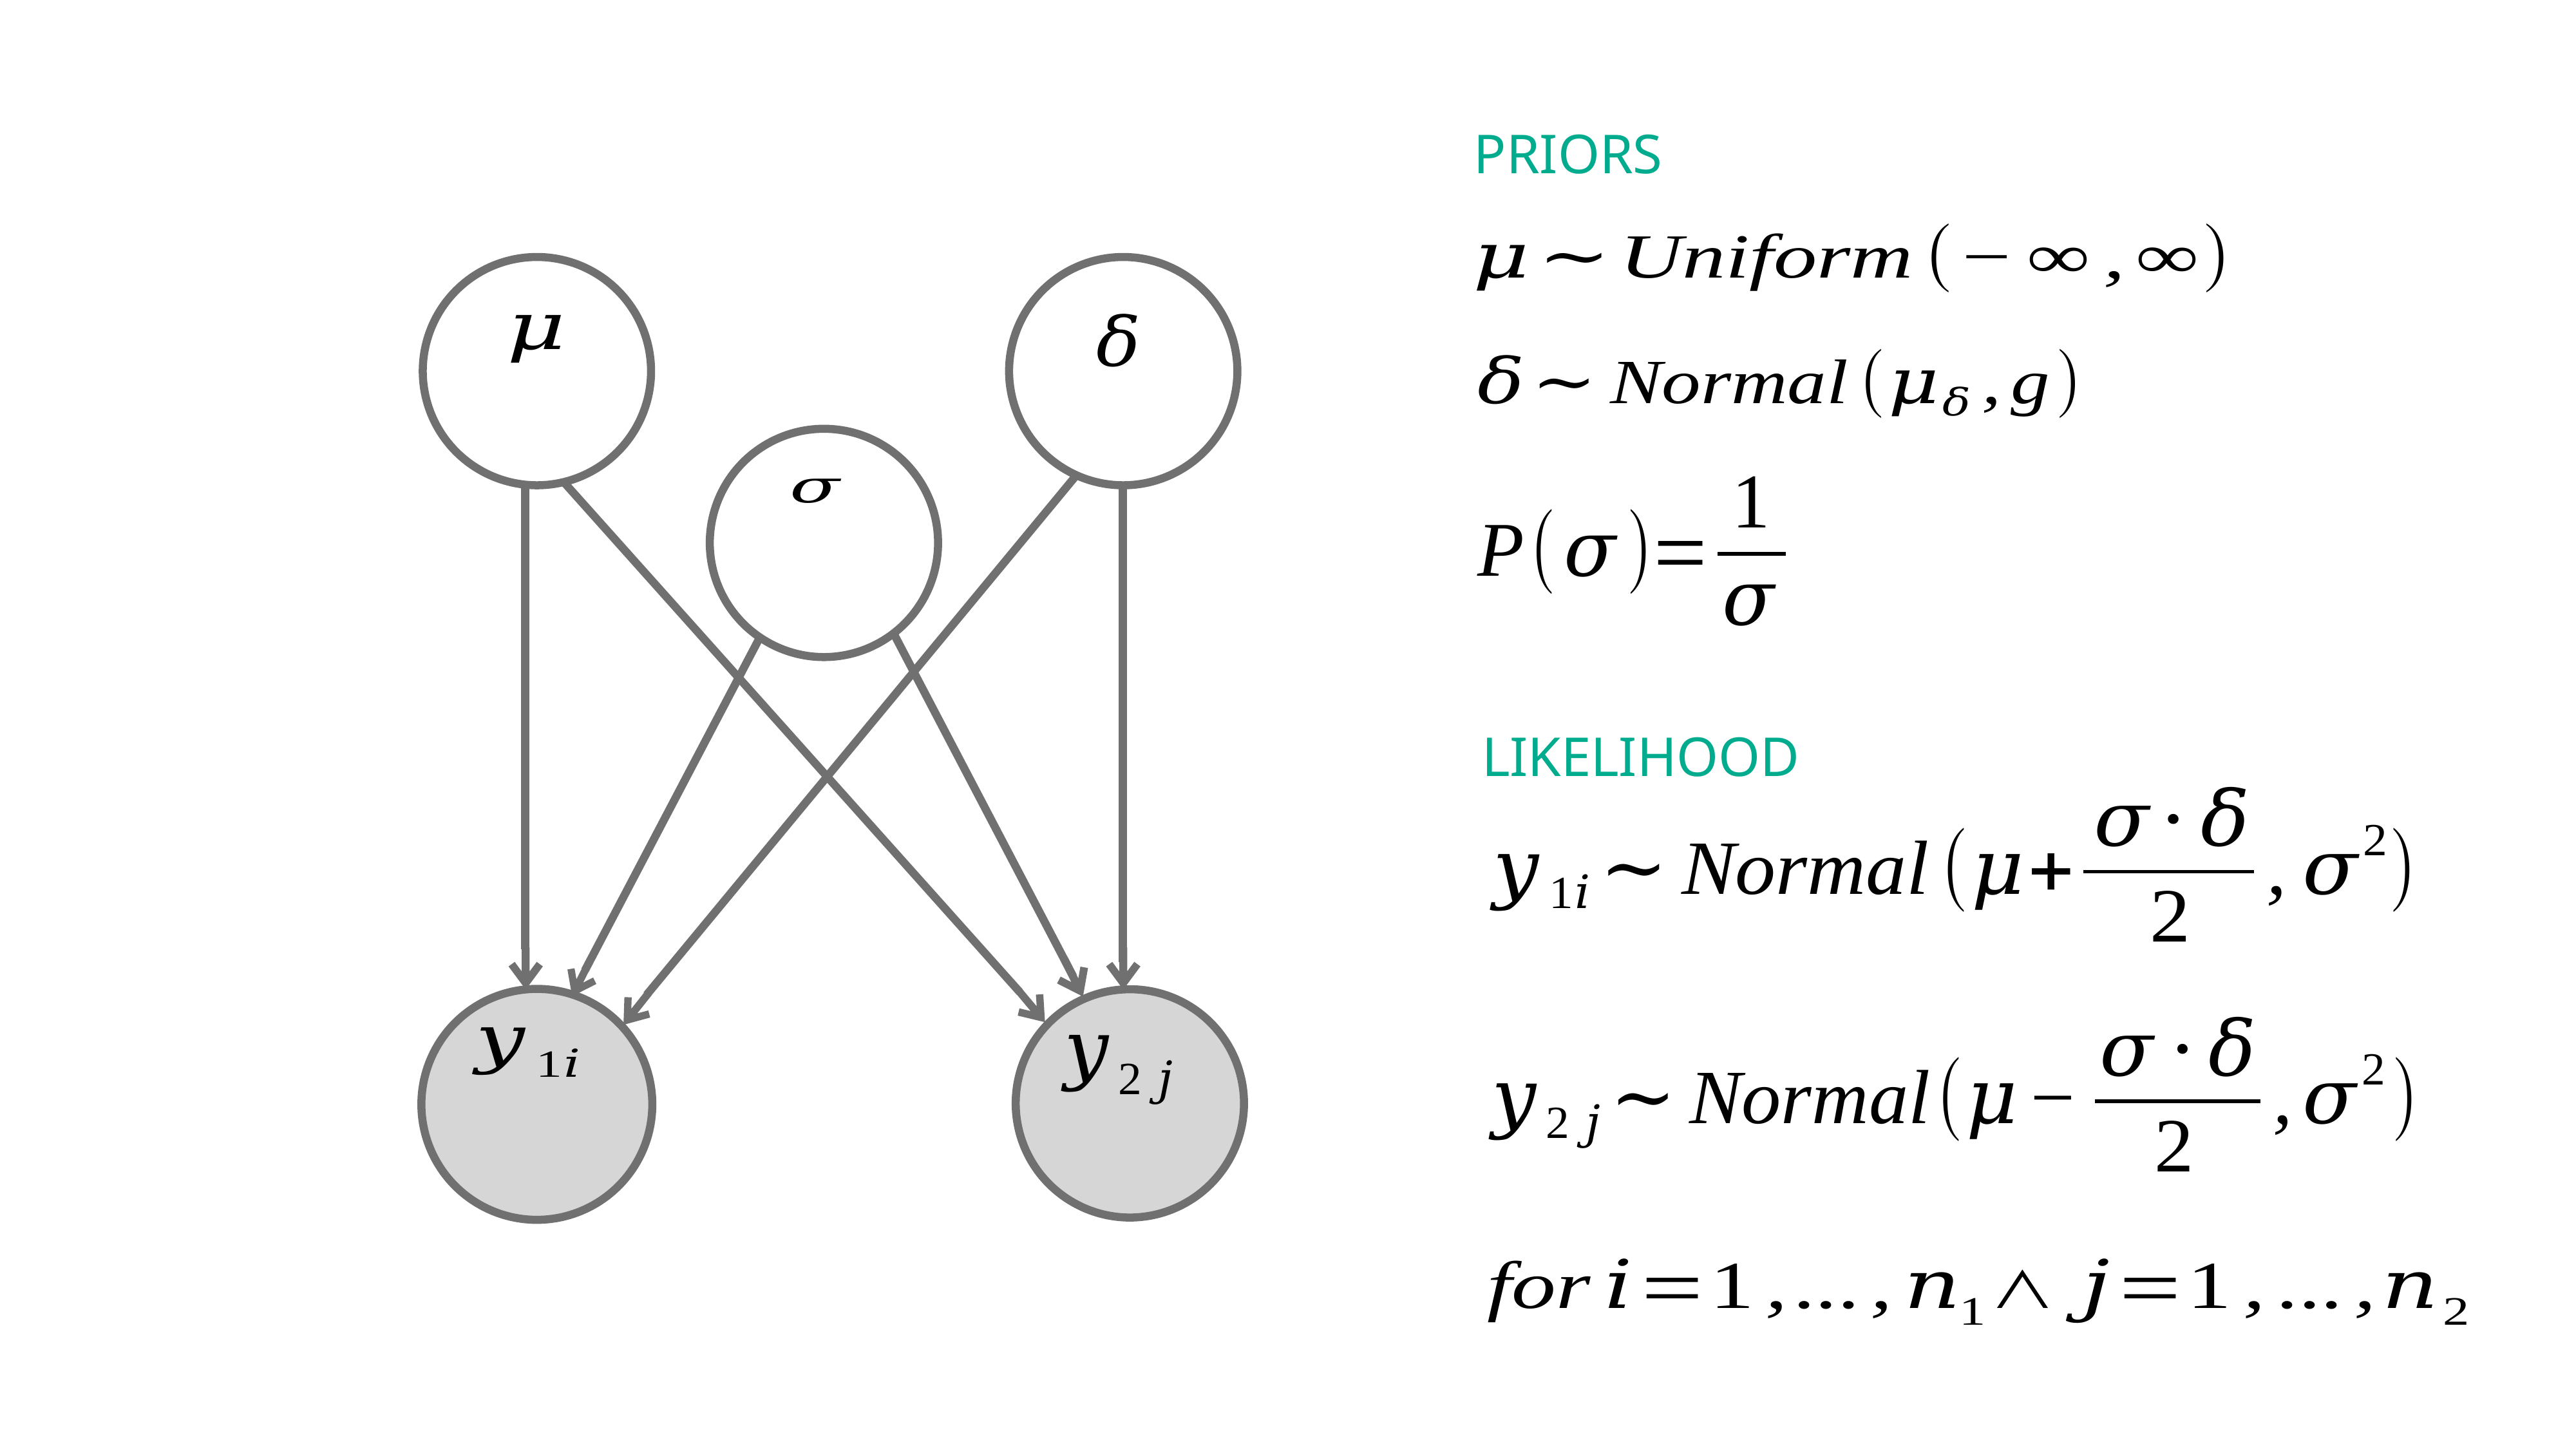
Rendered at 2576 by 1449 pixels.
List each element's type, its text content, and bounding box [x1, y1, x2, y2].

text_box LIKELIHOOD [1325, 717, 1956, 793]
text_box [1016, 989, 1244, 1218]
text_box [1106, 947, 1141, 990]
text_box [567, 959, 597, 997]
text_box [422, 257, 651, 486]
text_box [710, 428, 938, 658]
text_box [421, 989, 652, 1220]
text_box [1016, 988, 1045, 1023]
text_box [1057, 956, 1088, 997]
text_box [1009, 257, 1238, 486]
text_box PRIORS [1253, 114, 1884, 190]
text_box [508, 947, 543, 990]
text_box [623, 990, 652, 1025]
